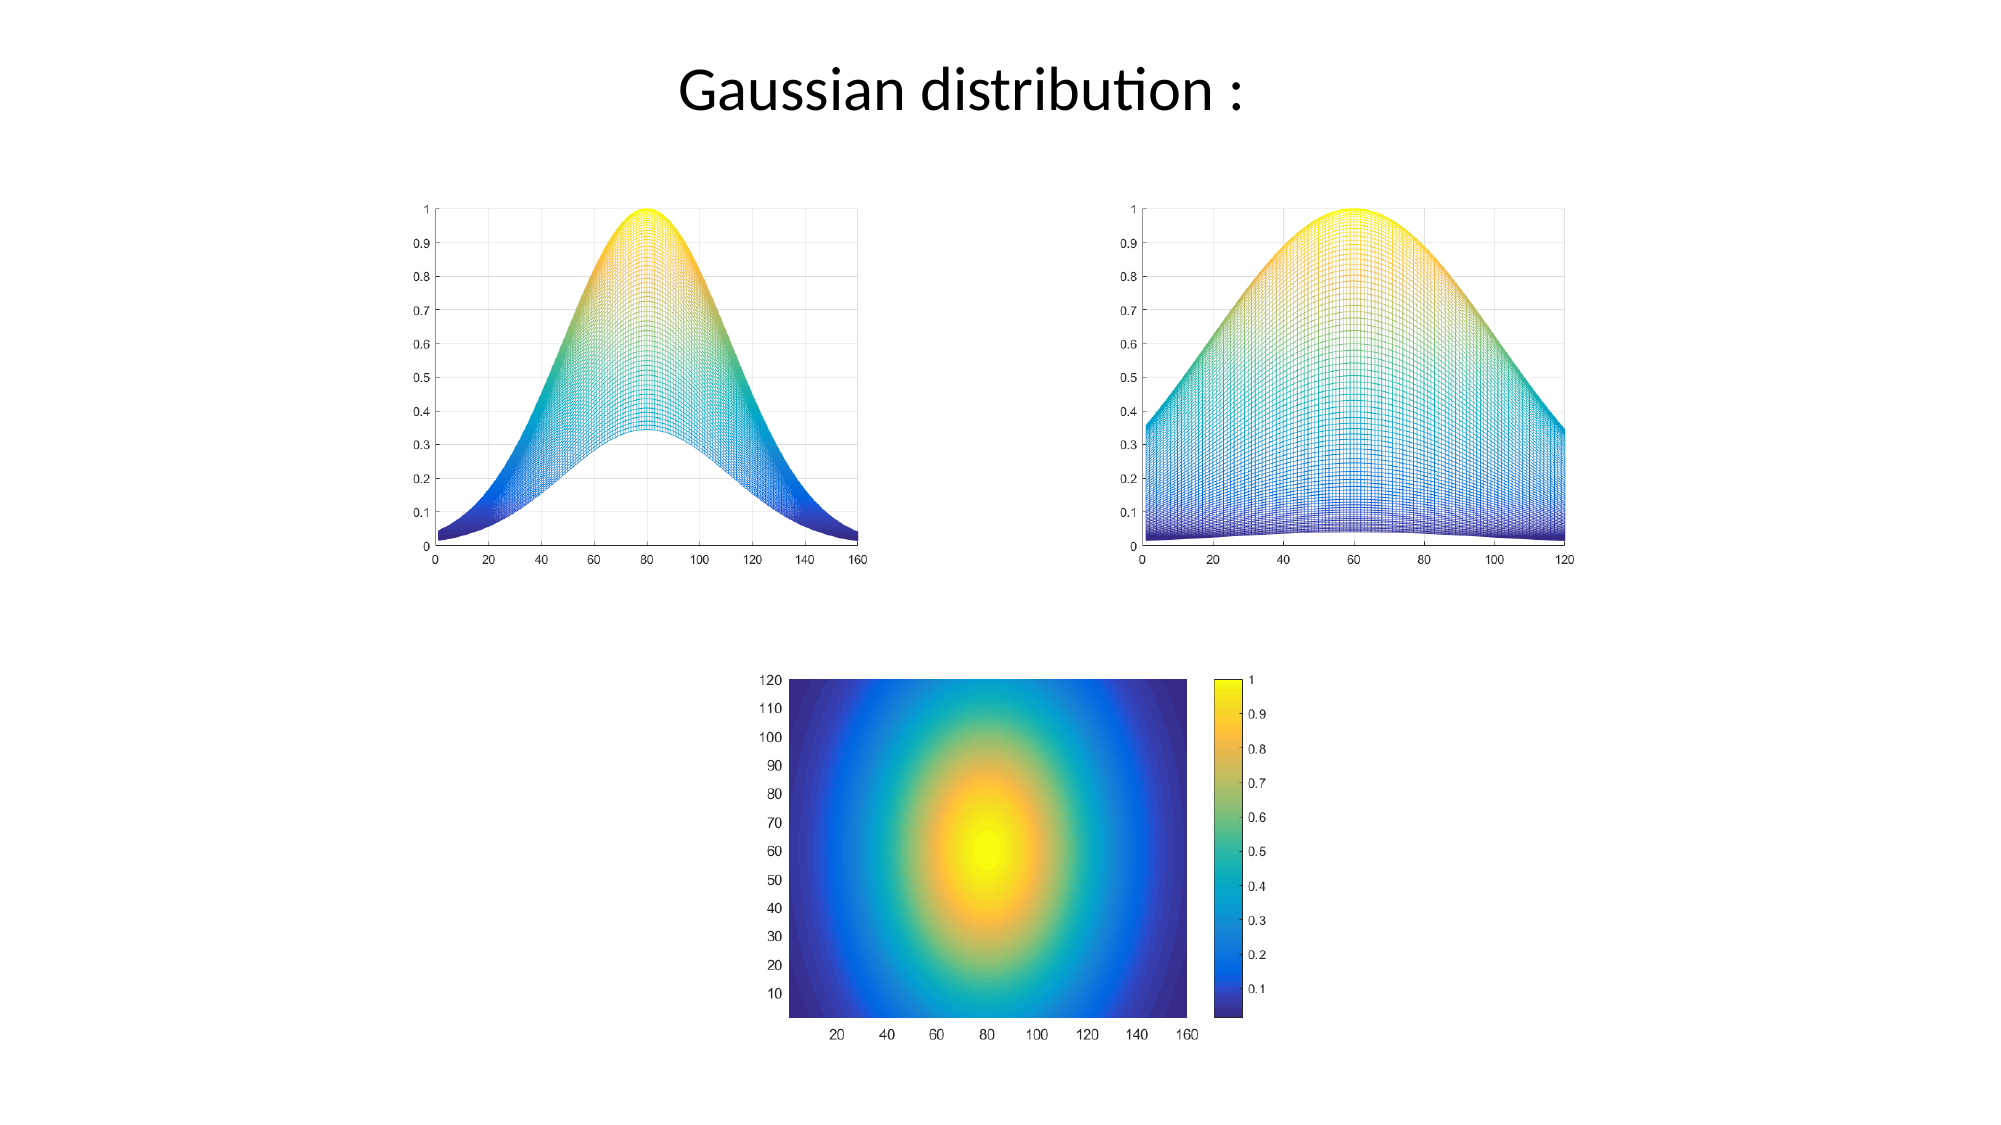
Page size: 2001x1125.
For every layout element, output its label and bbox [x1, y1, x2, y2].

list [364, 177, 909, 591]
picture [1071, 177, 1616, 591]
picture [722, 648, 1319, 1063]
